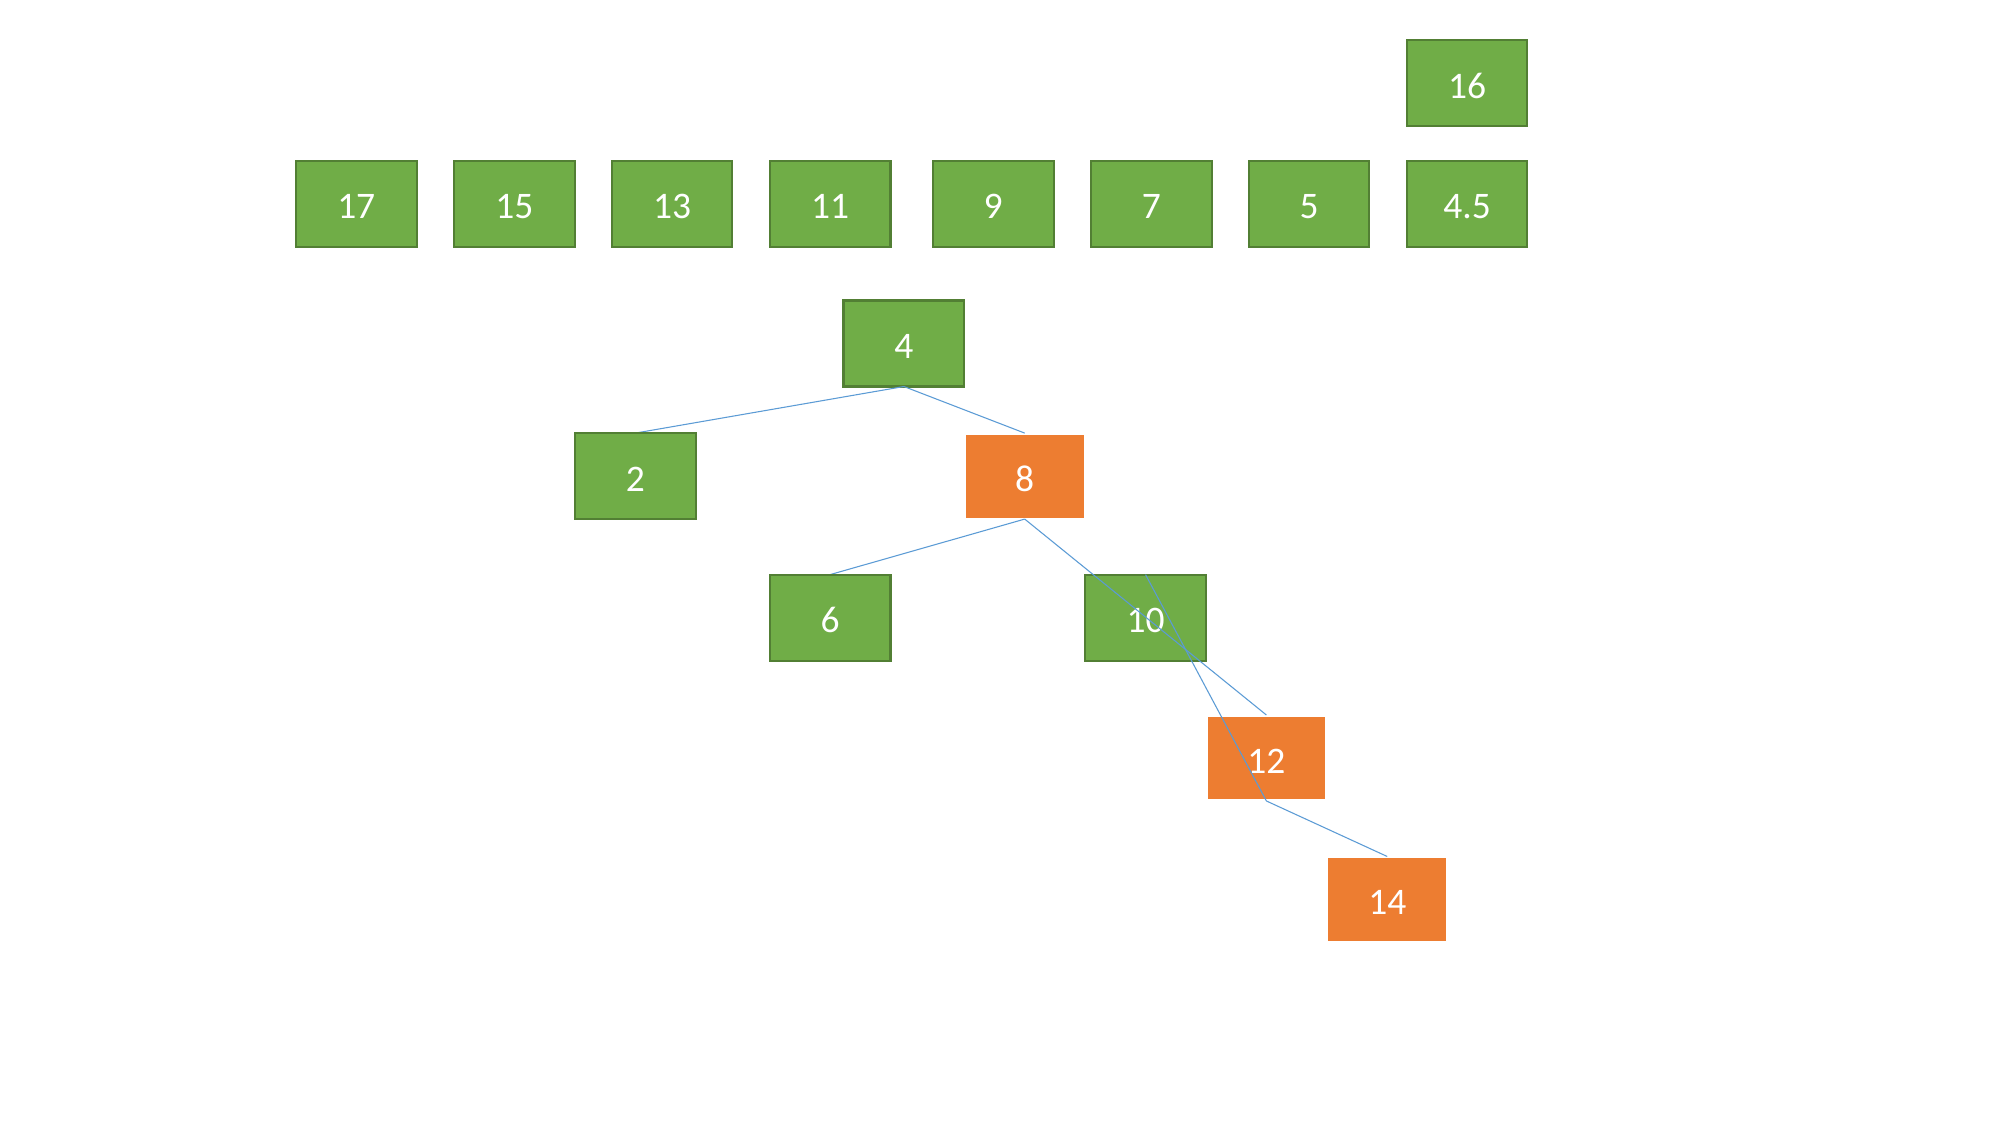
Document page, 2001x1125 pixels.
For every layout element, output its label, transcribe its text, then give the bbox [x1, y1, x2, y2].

text_box 17 [295, 160, 418, 248]
text_box 14 [1325, 855, 1449, 944]
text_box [830, 519, 1025, 575]
text_box 16 [1406, 39, 1528, 127]
text_box 13 [611, 160, 733, 248]
text_box 8 [963, 432, 1087, 519]
text_box 2 [574, 432, 697, 520]
text_box 15 [453, 160, 576, 248]
text_box 7 [1090, 160, 1213, 248]
text_box 9 [932, 160, 1055, 248]
text_box 4.5 [1406, 160, 1528, 248]
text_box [904, 386, 1025, 434]
text_box 6 [769, 574, 892, 662]
text_box 4 [842, 299, 965, 386]
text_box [1145, 574, 1267, 802]
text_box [635, 386, 904, 434]
text_box 11 [769, 160, 892, 248]
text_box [1024, 519, 1267, 715]
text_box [1266, 800, 1388, 857]
text_box 12 [1267, 713, 1328, 800]
text_box 5 [1248, 160, 1370, 248]
